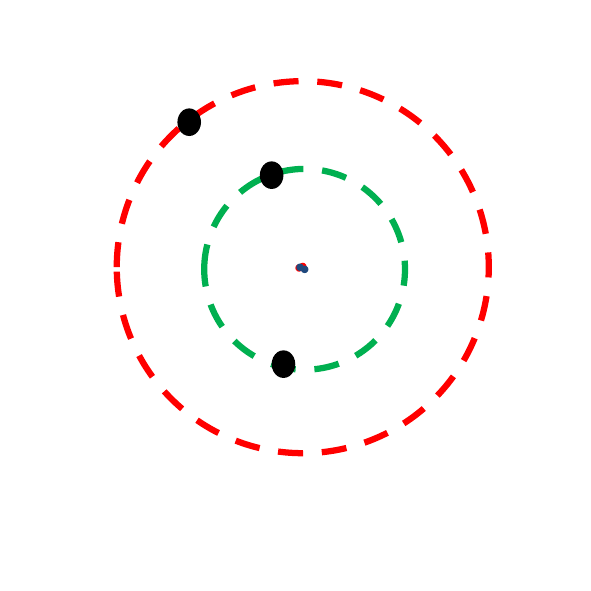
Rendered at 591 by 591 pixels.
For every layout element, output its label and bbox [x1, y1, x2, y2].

text_box [114, 79, 491, 456]
text_box [175, 106, 204, 139]
